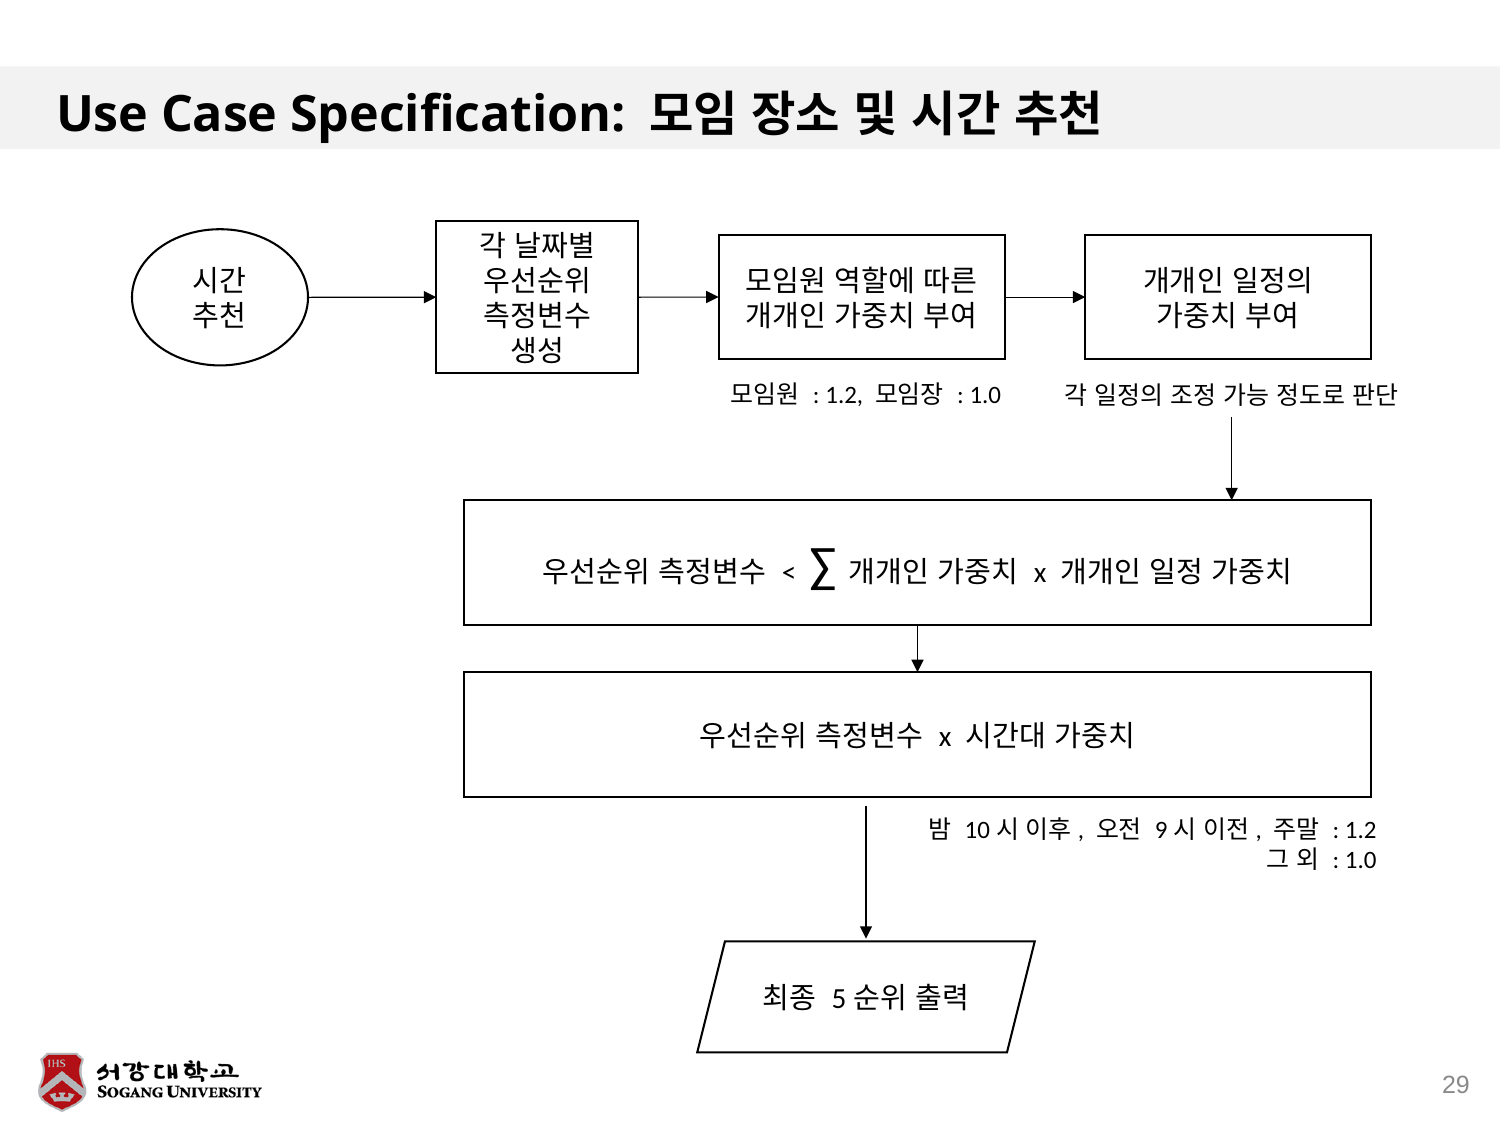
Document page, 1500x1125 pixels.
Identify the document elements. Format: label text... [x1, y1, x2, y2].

title Use Case Specification: 모임 장소 및 시간 추천 [41, 64, 1459, 149]
text_box 모임원 역할에 따른 개개인 가중치 부여 [718, 234, 1006, 360]
text_box 모임원 : 1.2, 모임장 : 1.0 [716, 371, 1016, 416]
text_box 최종 5순위 출력 [695, 940, 1037, 1054]
text_box 각 일정의 조정 가능 정도로 판단 [1049, 372, 1414, 417]
text_box 밤 10시 이후, 오전 9시 이전, 주말 : 1.2 그 외 : 1.0 [913, 805, 1392, 881]
slide_number 29 [1147, 1053, 1485, 1114]
text_box 시간 추천 [130, 228, 310, 367]
text_box 우선순위 측정변수 x 시간대 가중치 [463, 671, 1372, 798]
text_box 우선순위 측정변수 < ∑개개인 가중치 x 개개인 일정 가중치 [463, 499, 1372, 626]
text_box 각 날짜별 우선순위 측정변수 생성 [435, 220, 639, 374]
picture [0, 1031, 294, 1125]
text_box 개개인 일정의 가중치 부여 [1084, 234, 1372, 360]
